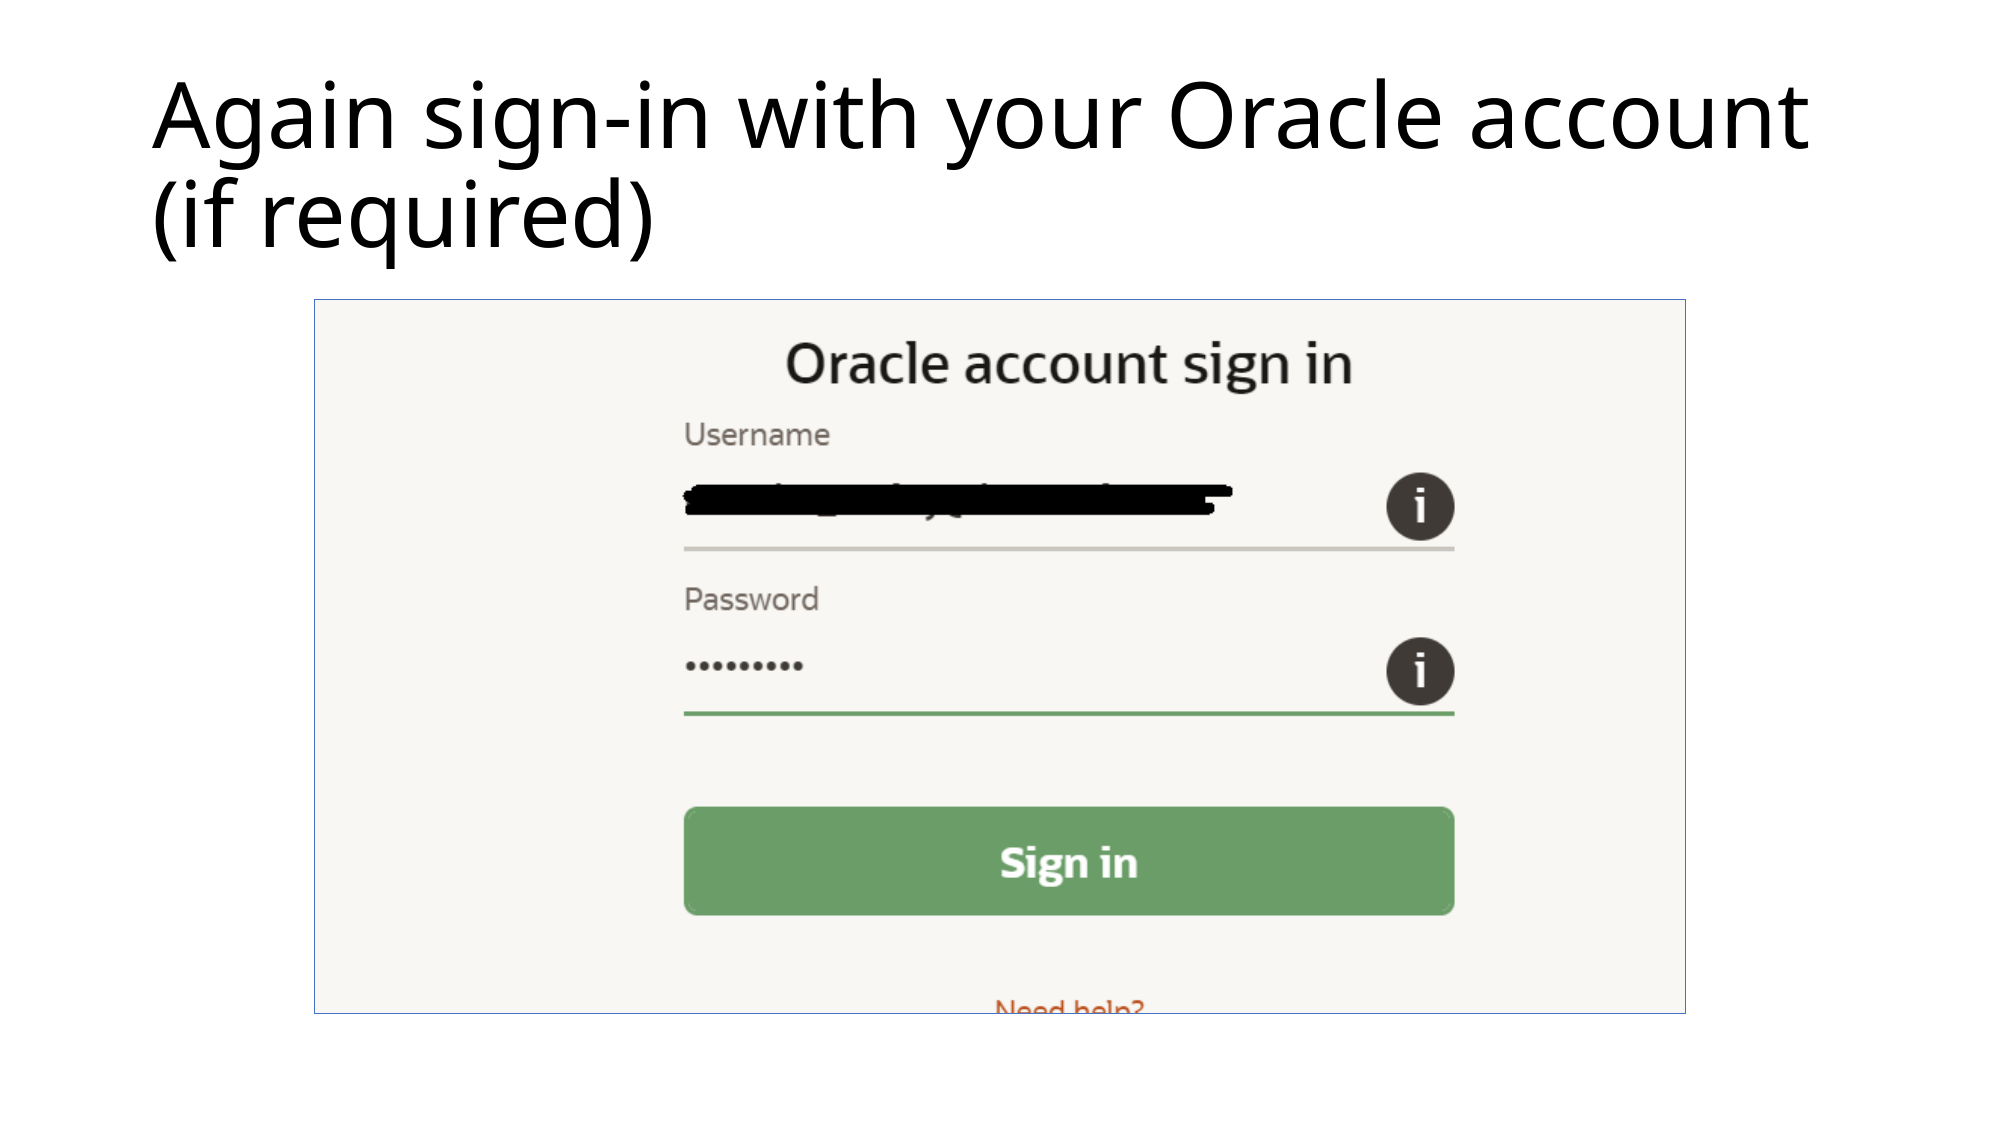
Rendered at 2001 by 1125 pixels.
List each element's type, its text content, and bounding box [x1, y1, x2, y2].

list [314, 299, 1686, 1014]
title Again sign-in with your Oracle account (if required) [137, 59, 1863, 278]
